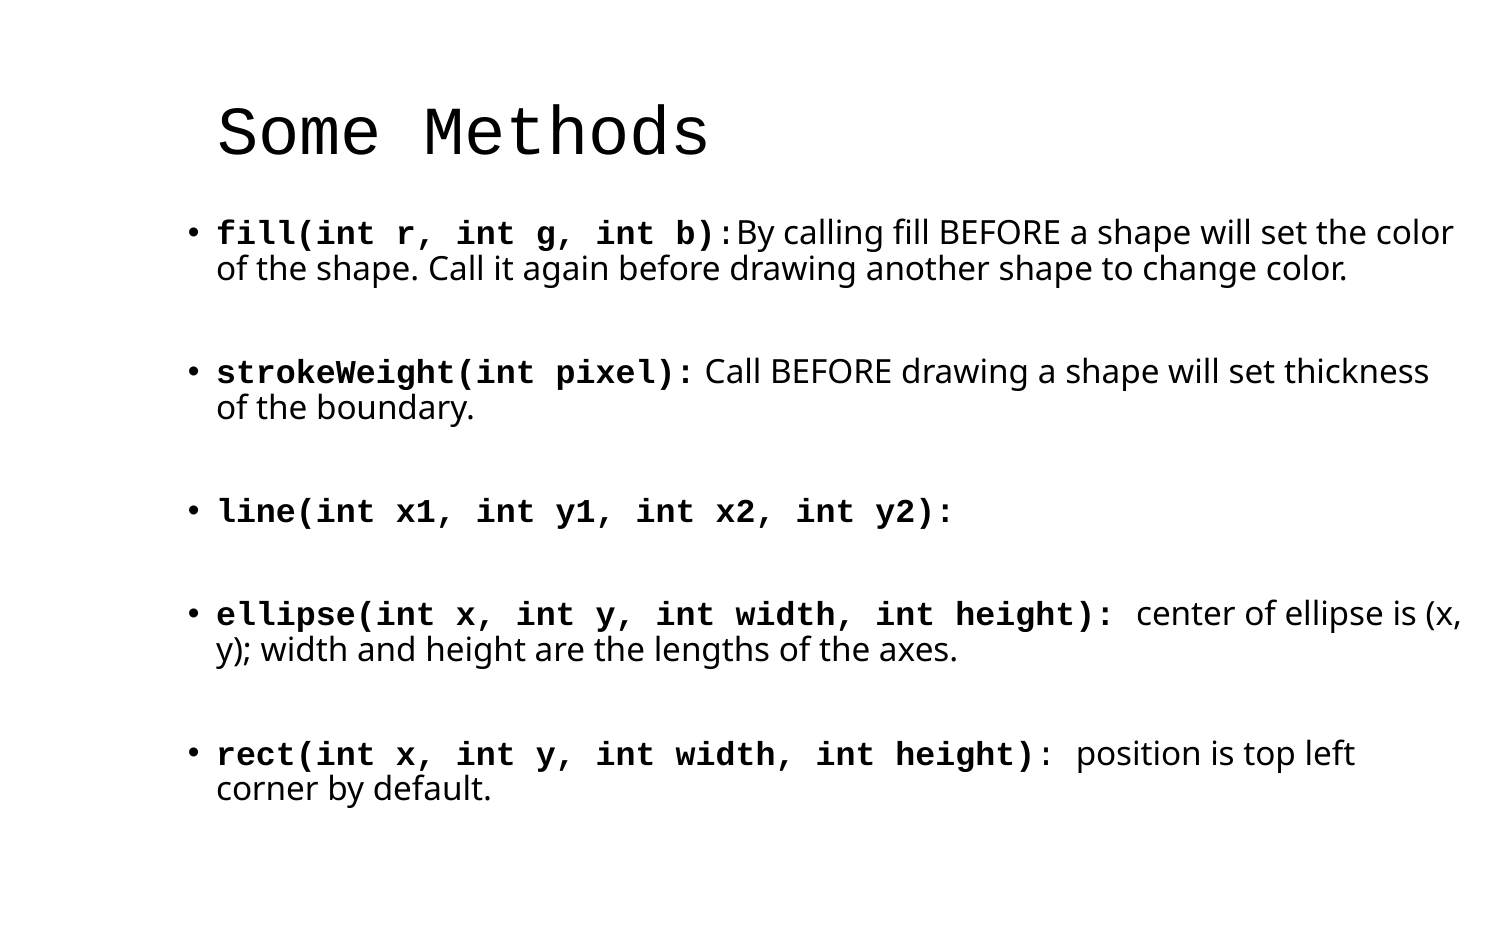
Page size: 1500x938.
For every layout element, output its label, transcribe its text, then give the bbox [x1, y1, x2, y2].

title Some Methods [217, 82, 1314, 153]
list fill(int r, int g, int b):By calling fill BEFORE a shape will set the color of the shape. Call it again before drawing another shape to change color. strokeWeight(int pixel): Call BEFORE drawing a shape will set thickness of the boundary. line(int x1, int y1, int x2, int y2): ellipse(int x, int y, int width, int height): center of ellipse is (x, y); width and height are the lengths of the axes. rect(int x, int y, int width, int height): position is top left corner by default. [172, 153, 1482, 921]
